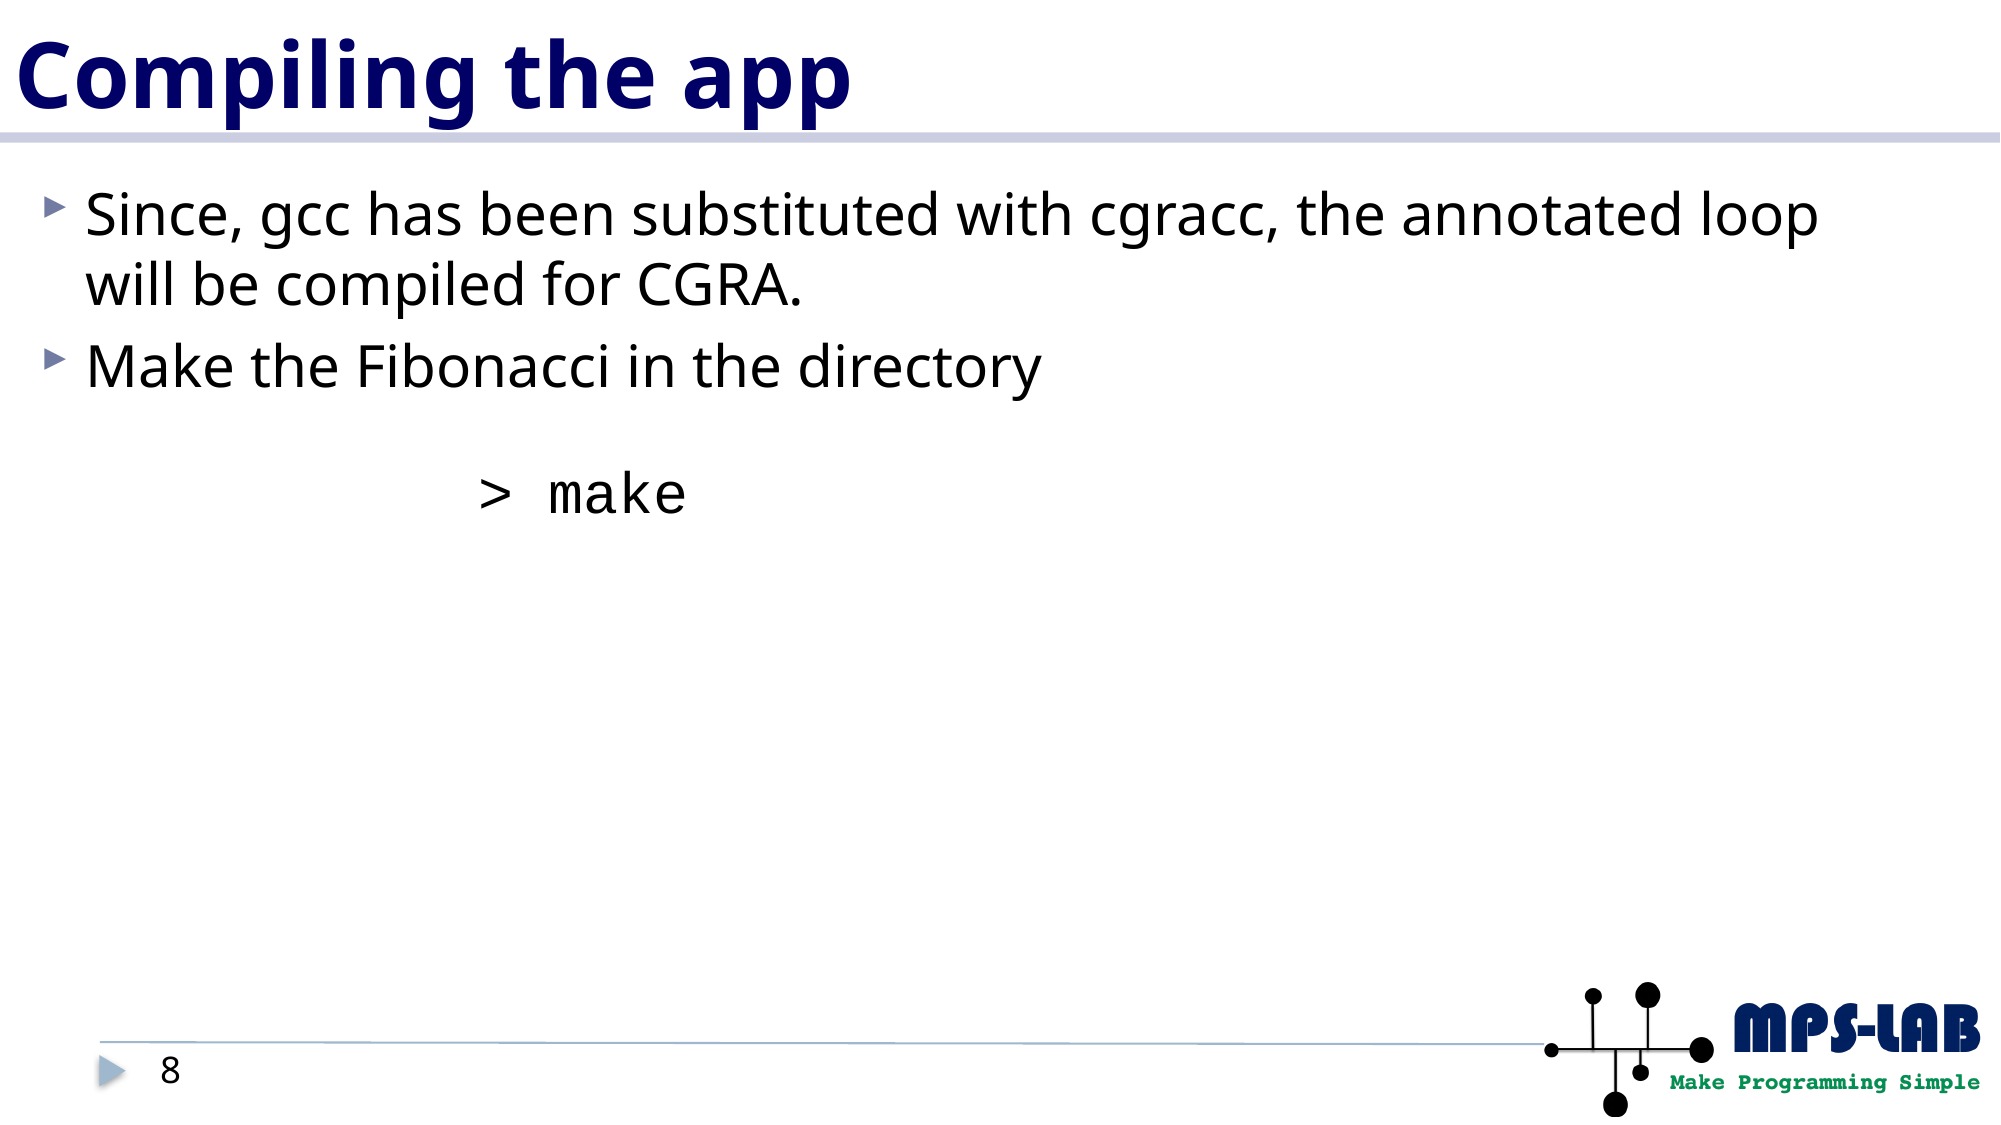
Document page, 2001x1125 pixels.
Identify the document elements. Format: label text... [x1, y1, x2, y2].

title Compiling the app [0, 0, 2000, 134]
list Since, gcc has been substituted with cgracc, the annotated loop will be compiled for CGRA. Make the Fibonacci in the directory [25, 169, 1914, 956]
slide_number 8 [145, 1039, 353, 1100]
text_box > make [463, 447, 1043, 533]
picture [1544, 965, 2001, 1117]
